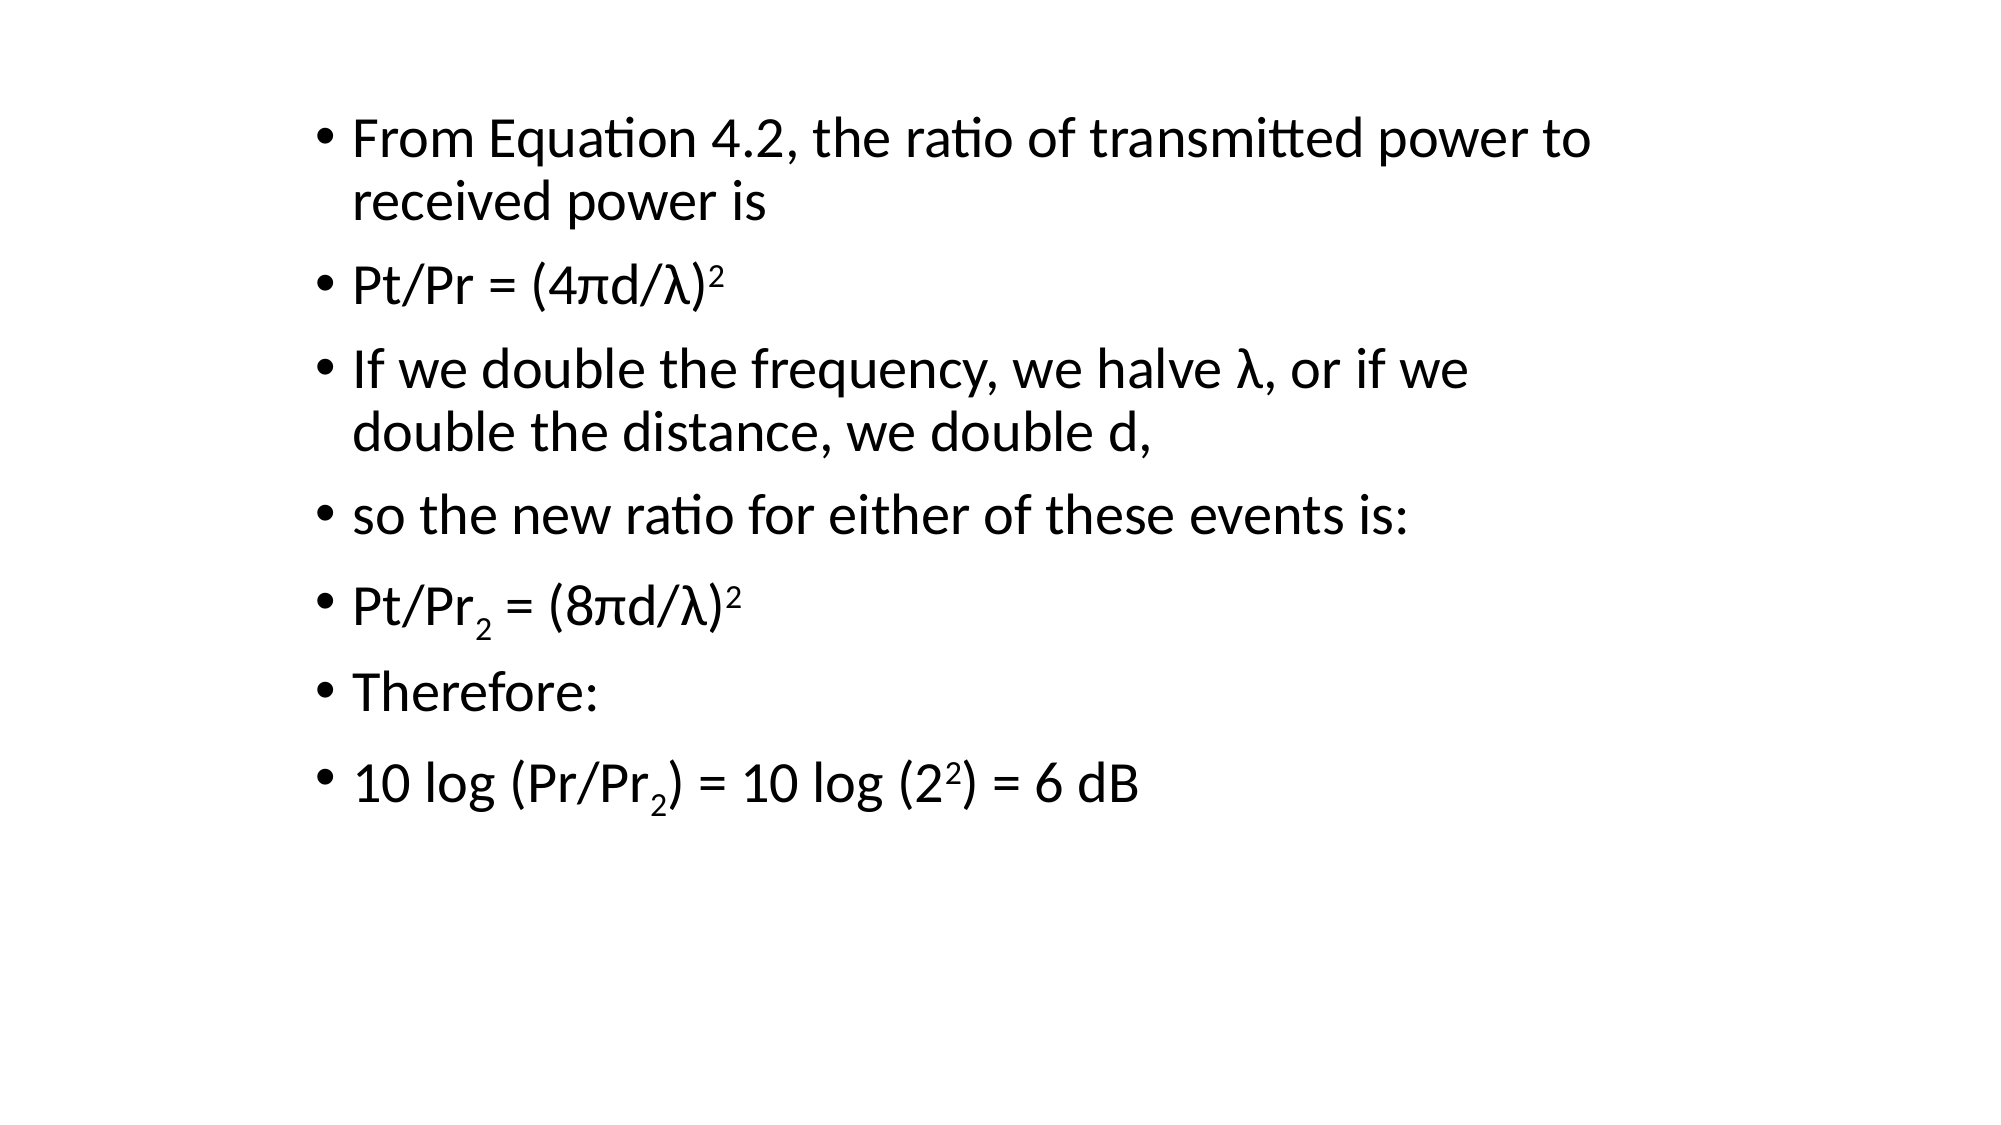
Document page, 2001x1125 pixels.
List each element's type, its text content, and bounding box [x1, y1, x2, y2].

list From Equation 4.2, the ratio of transmitted power to received power is Pt/Pr = (4πd/λ)2 If we double the frequency, we halve λ, or if we double the distance, we double d, so the new ratio for either of these events is: Pt/Pr2 = (8πd/λ)2 Therefore: 10 log (Pr/Pr2) = 10 log (22) = 6 dB [300, 99, 1650, 843]
